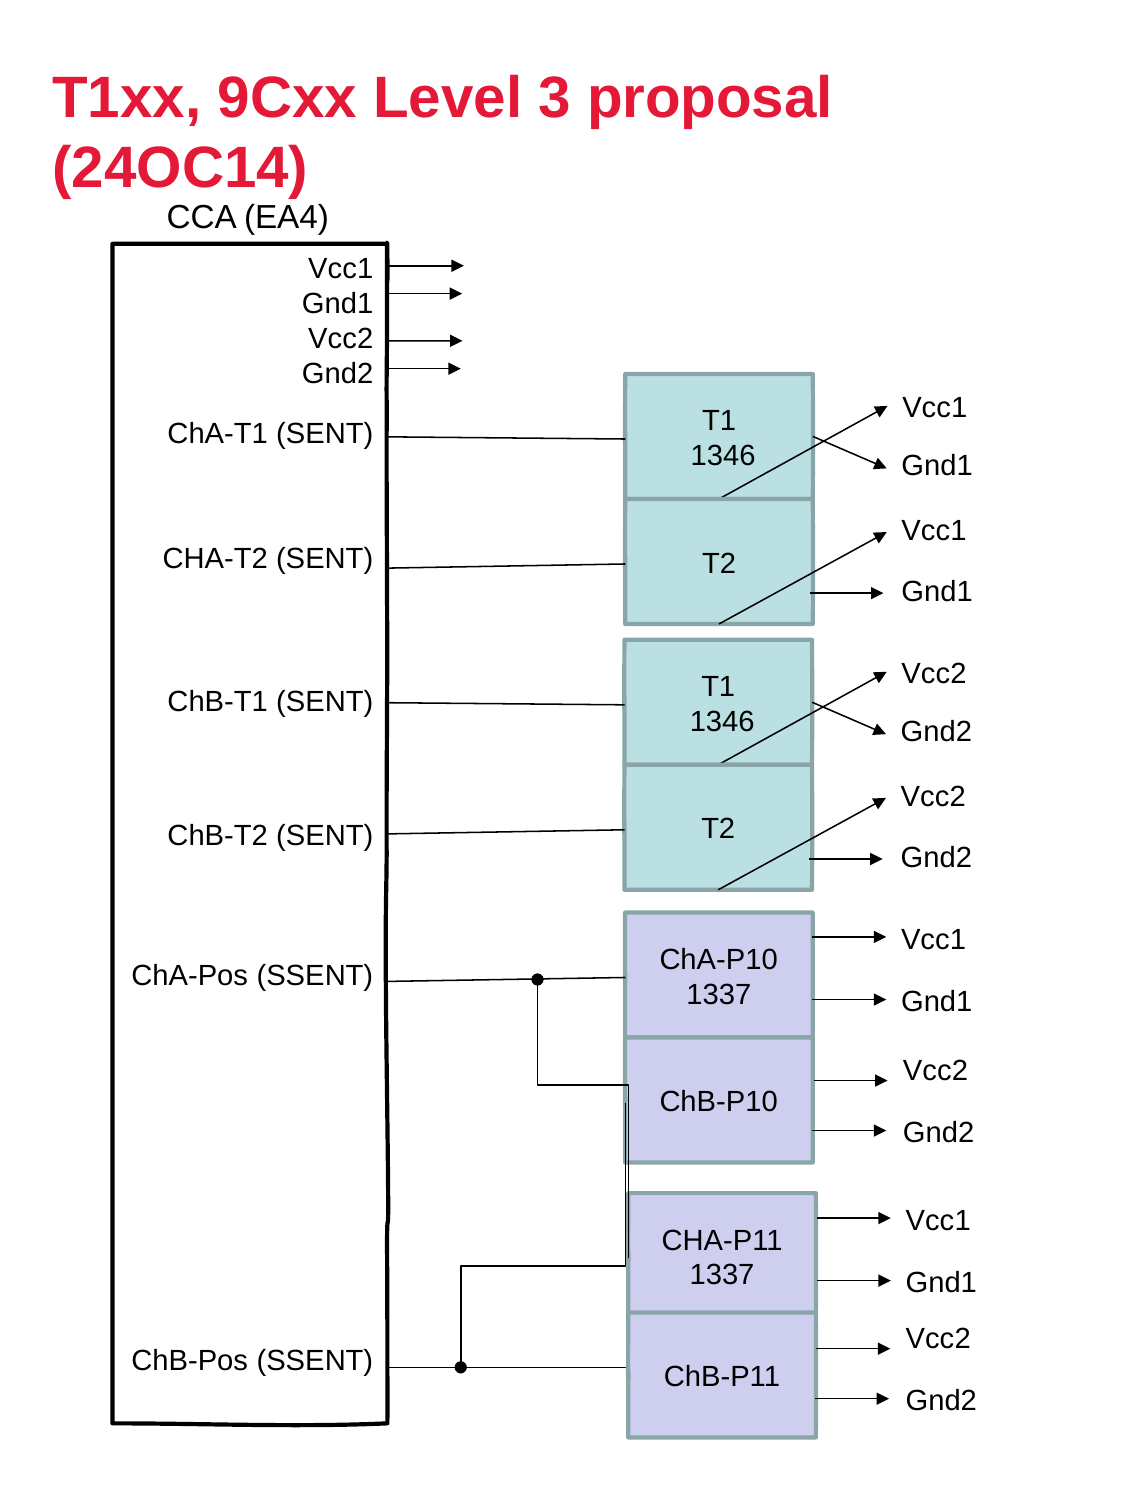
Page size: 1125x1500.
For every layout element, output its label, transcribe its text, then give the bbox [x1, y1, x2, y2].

text_box Gnd2 [885, 704, 999, 755]
text_box T2 [622, 762, 815, 892]
title T1xx, 9Cxx Level 3 proposal (24OC14) [37, 16, 1000, 243]
text_box T1 1346 [622, 637, 815, 763]
text_box CHA-P11 1337 [630, 1191, 819, 1310]
text_box Gnd1 [886, 565, 1000, 615]
text_box Gnd2 [888, 1105, 1001, 1156]
text_box Vcc1 [887, 381, 1000, 431]
text_box Gnd2 [885, 831, 999, 881]
text_box Vcc1 [890, 1194, 1004, 1244]
text_box ChB-P10 [633, 1035, 815, 1165]
text_box Vcc2 [885, 769, 999, 820]
text_box Gnd1 [886, 974, 999, 1025]
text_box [386, 436, 626, 440]
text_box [386, 829, 625, 835]
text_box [537, 979, 629, 1105]
text_box Vcc1 Gnd1 Vcc2 Gnd2 ChA-T1 (SENT) CHA-T2 (SENT) ChB-T1 (SENT) ChB-T2 (SENT) ChA-Pos (SSENT) ChB-Pos (SSENT) [110, 240, 391, 1428]
text_box ChA-P10 1337 [622, 910, 815, 1035]
text_box Vcc2 [890, 1312, 1004, 1363]
text_box Vcc1 [886, 504, 1000, 554]
text_box Gnd1 [886, 439, 1000, 489]
text_box Vcc2 [886, 646, 1000, 697]
text_box ChB-P11 [625, 1310, 819, 1440]
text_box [385, 977, 538, 982]
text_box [460, 1102, 626, 1368]
text_box Gnd1 [890, 1255, 1004, 1306]
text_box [386, 563, 626, 569]
text_box Vcc2 [888, 1044, 1001, 1094]
text_box Gnd2 [890, 1373, 1004, 1424]
text_box T1 1346 [622, 371, 816, 497]
text_box T2 [622, 496, 816, 627]
text_box T1 1346 [727, 713, 815, 764]
text_box Vcc1 [886, 913, 999, 963]
text_box CCA (EA4) [110, 187, 386, 243]
